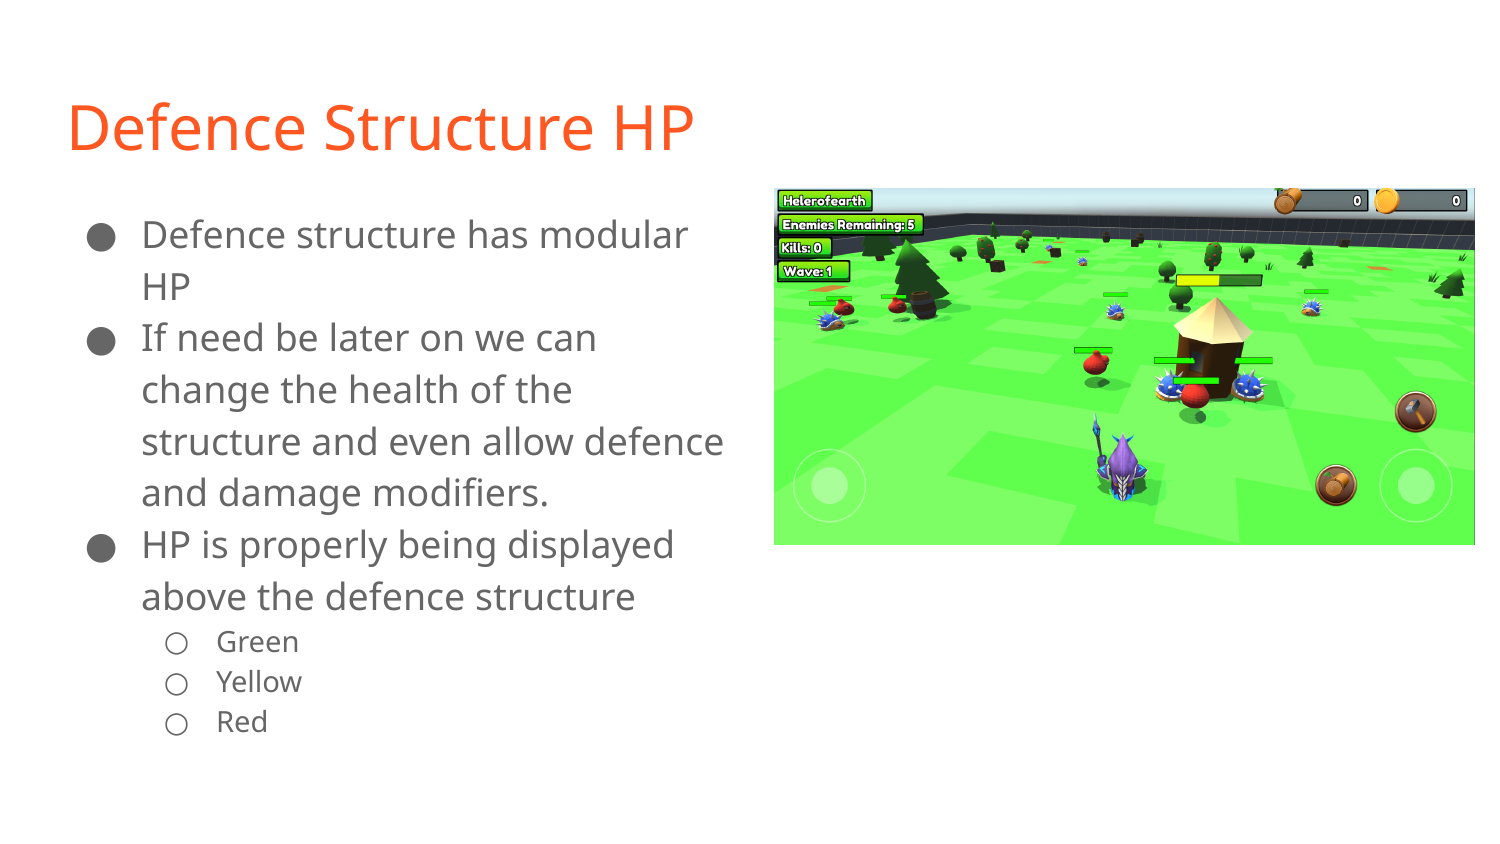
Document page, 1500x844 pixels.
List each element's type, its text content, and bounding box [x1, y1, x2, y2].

title Defence Structure HP [51, 72, 1449, 167]
picture [774, 188, 1476, 545]
list Defence structure has modular HP If need be later on we can change the health of the structure and even allow defence and damage modifiers. HP is properly being displayed above the defence structure Green Yellow Red [51, 189, 750, 750]
